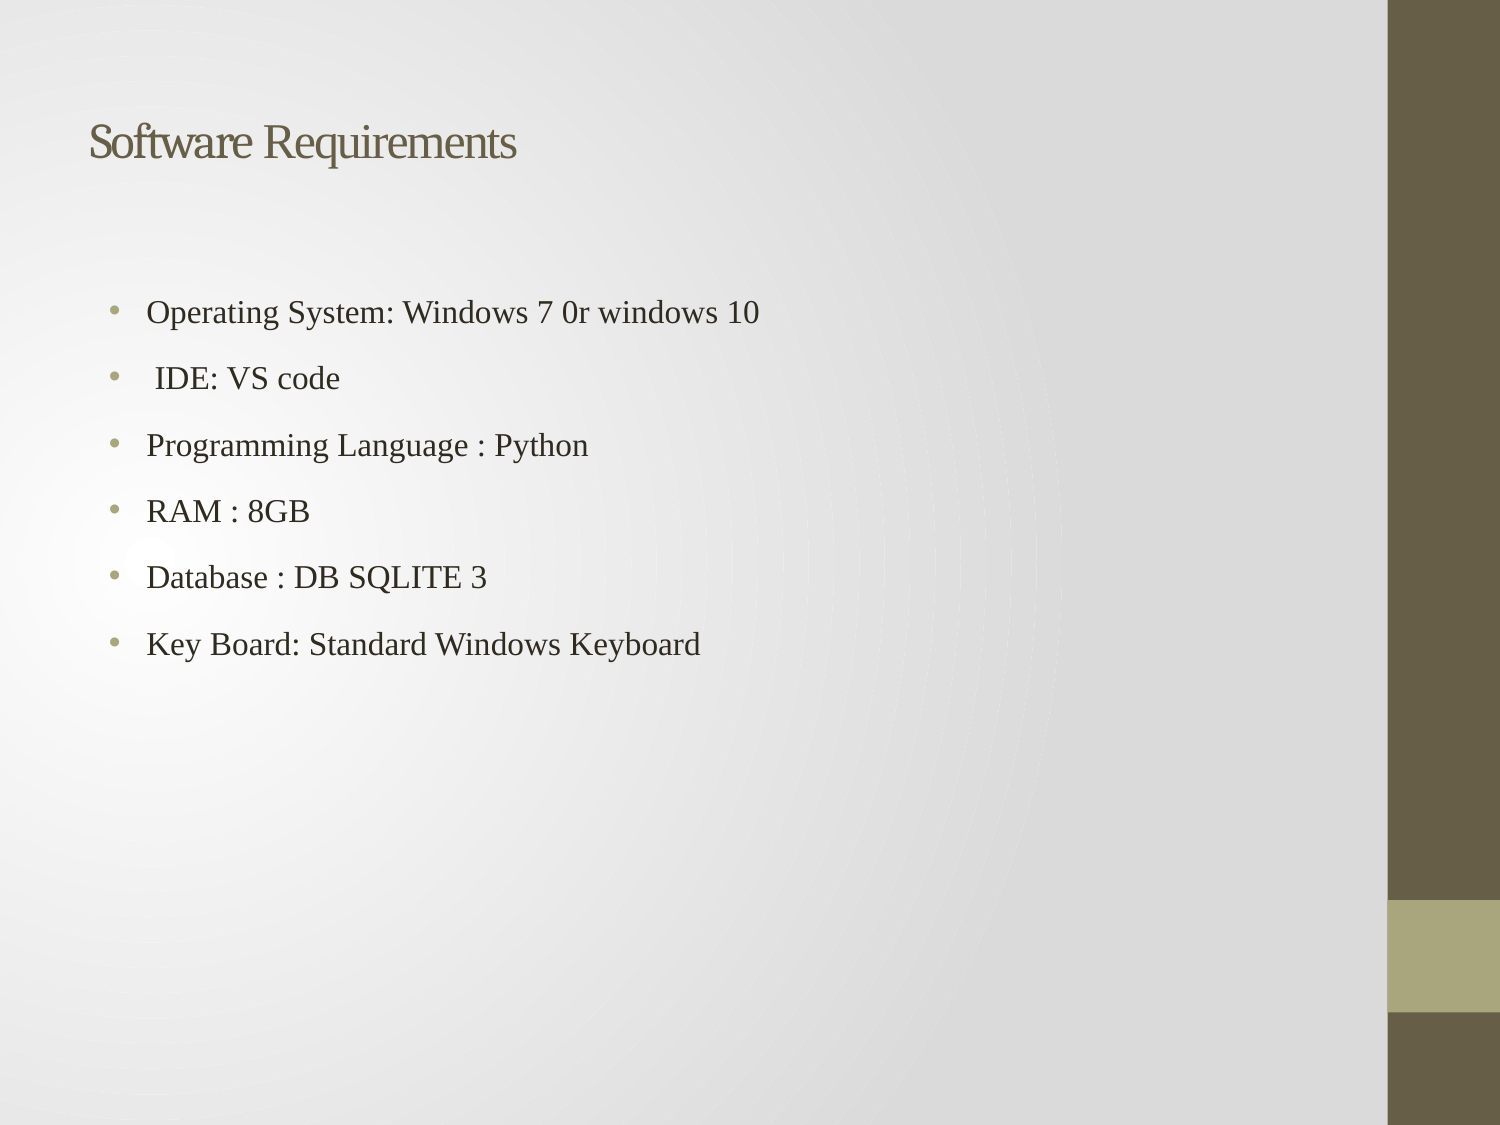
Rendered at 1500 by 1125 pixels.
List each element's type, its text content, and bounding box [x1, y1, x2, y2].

list Operating System: Windows 7 0r windows 10 IDE: VS code Programming Language : Python RAM : 8GB Database : DB SQLITE 3 Key Board: Standard Windows Keyboard [75, 262, 1325, 1050]
title Software Requirements [75, 45, 1325, 233]
